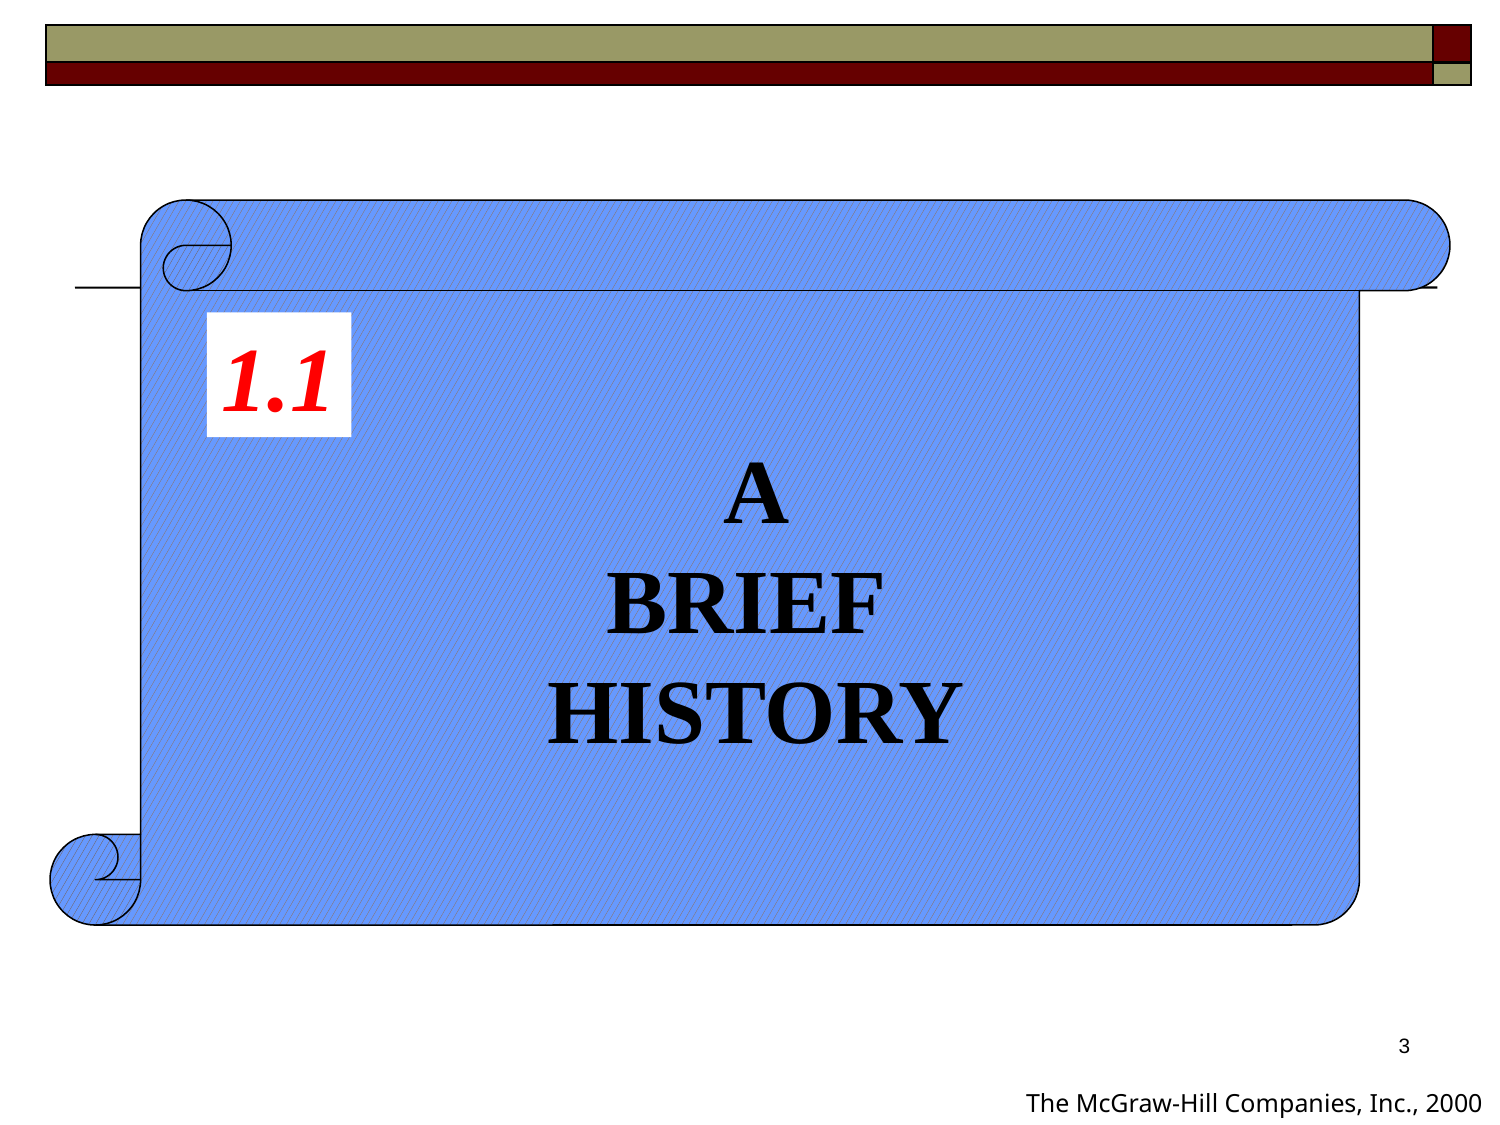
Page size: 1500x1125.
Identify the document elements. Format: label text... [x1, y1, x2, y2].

text_box 1.1 [206, 312, 352, 438]
slide_number 3 [1112, 1024, 1426, 1101]
text_box [50, 200, 1450, 926]
text_box The McGraw-Hill Companies, Inc., 2000 [1011, 1079, 1499, 1125]
text_box A BRIEF HISTORY [532, 424, 981, 770]
